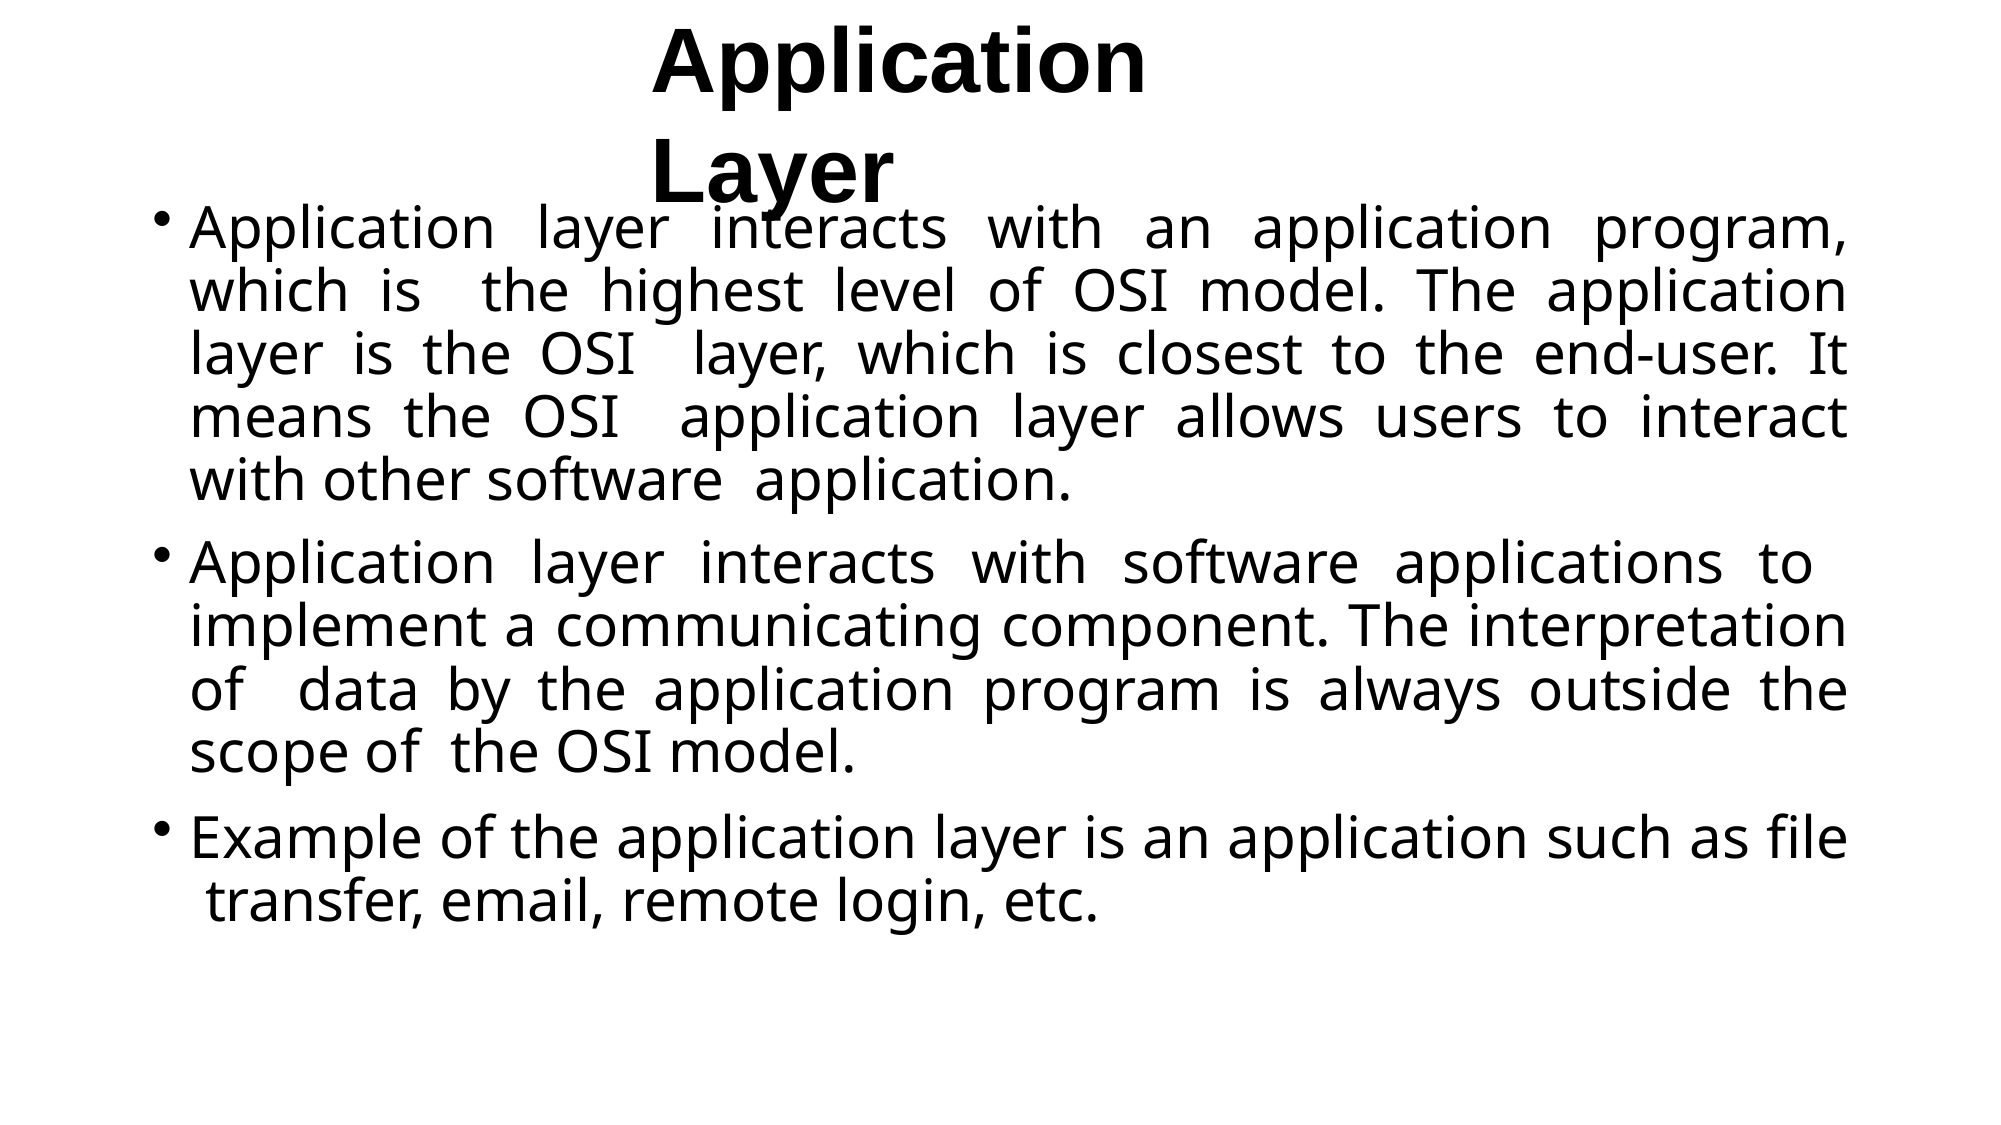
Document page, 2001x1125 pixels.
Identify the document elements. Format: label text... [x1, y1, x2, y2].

title Application Layer [648, 0, 1352, 189]
text_box Application layer interacts with an application program, which is the highest level of OSI model. The application layer is the OSI layer, which is closest to the end-user. It means the OSI application layer allows users to interact with other software application. Application layer interacts with software applications to implement a communicating component. The interpretation of data by the application program is always outside the scope of the OSI model. Example of the application layer is an application such as file transfer, email, remote login, etc. [150, 189, 1850, 934]
